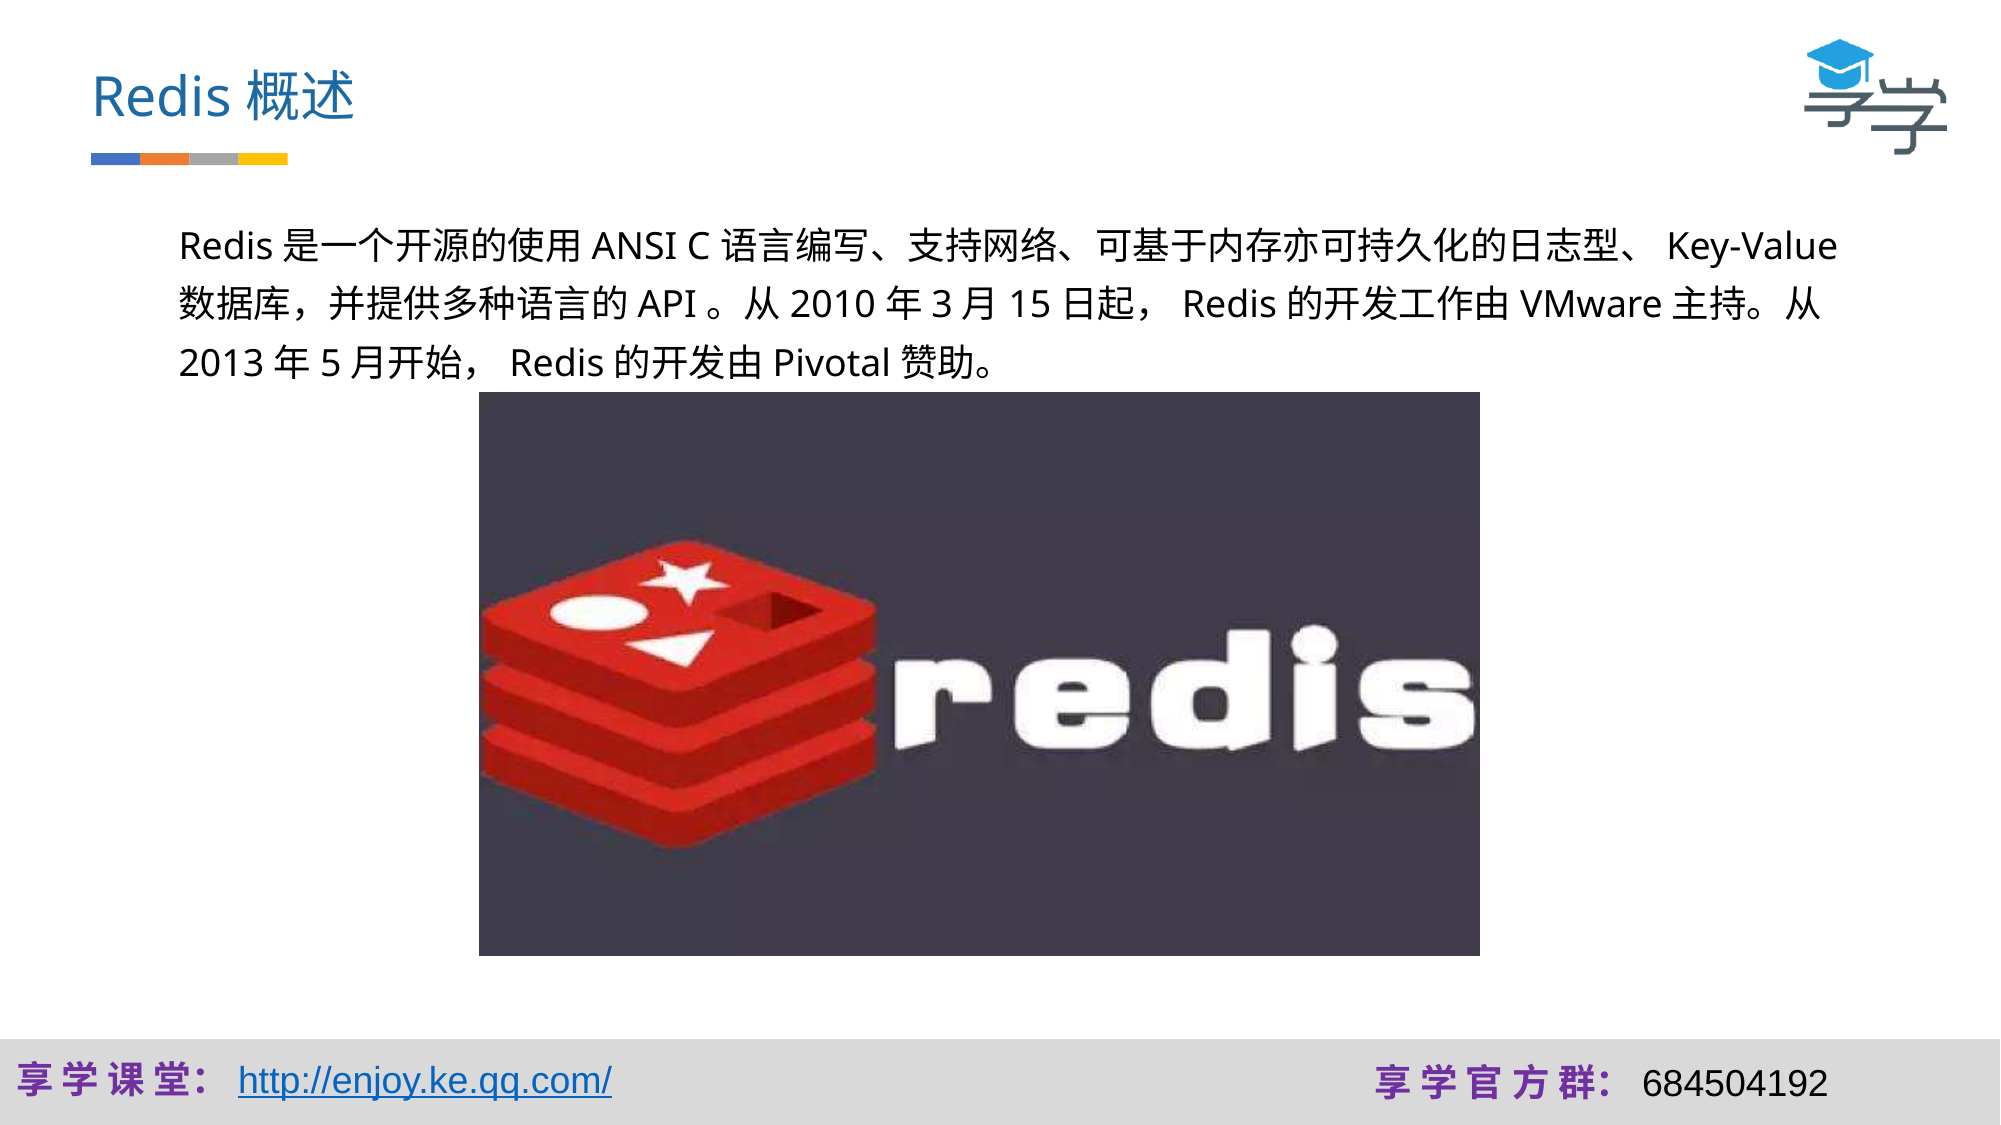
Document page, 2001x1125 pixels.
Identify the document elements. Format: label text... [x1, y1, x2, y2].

text_box Redis概述 [91, 60, 1113, 128]
text_box Redis是一个开源的使用ANSI C语言编写、支持网络、可基于内存亦可持久化的日志型、Key-Value数据库，并提供多种语言的API。从2010年3月15日起，Redis的开发工作由VMware主持。从2013年5月开始，Redis的开发由Pivotal赞助。 [163, 200, 1867, 391]
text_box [90, 152, 288, 166]
picture [1799, 20, 1952, 173]
picture [479, 392, 1480, 956]
